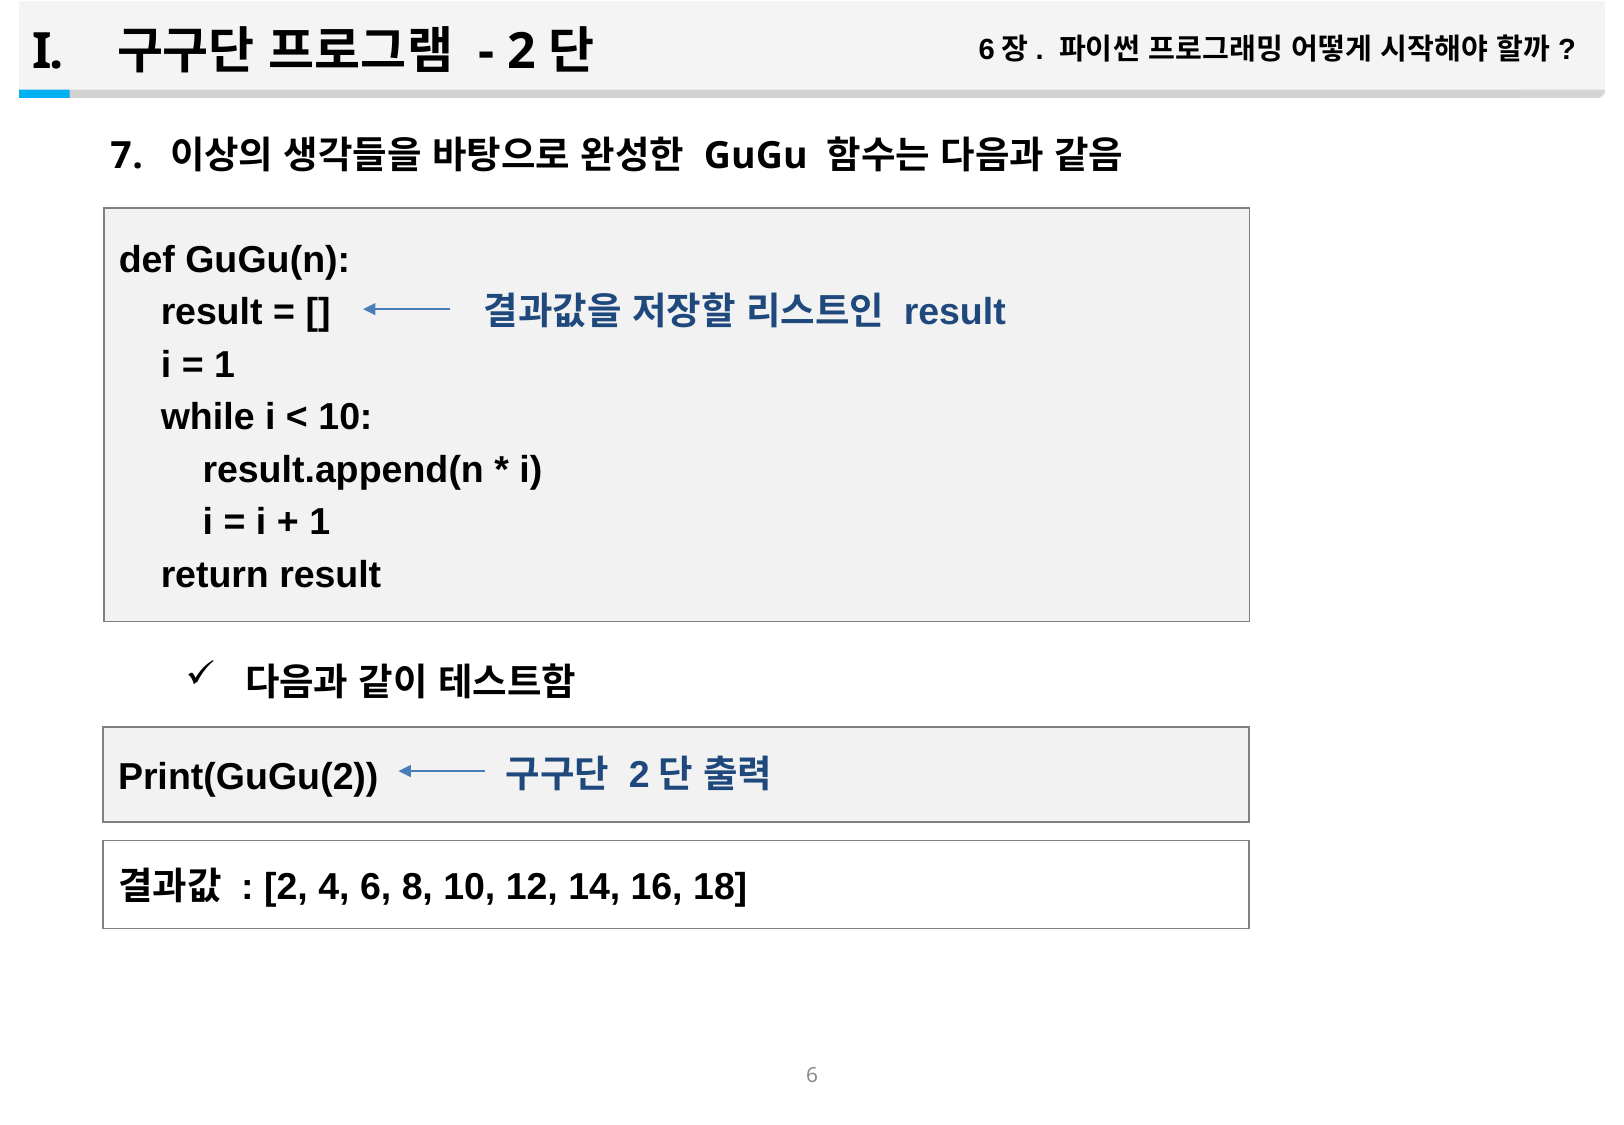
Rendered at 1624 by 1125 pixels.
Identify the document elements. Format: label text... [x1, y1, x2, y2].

text_box def GuGu(n): result = [] i = 1 while i < 10: result.append(n * i) i = i + 1 return result [103, 208, 1250, 622]
slide_number 5 [622, 1045, 1002, 1106]
text_box 6장. 파이썬 프로그래밍 어떻게 시작해야 할까? [963, 22, 1591, 73]
text_box Print(GuGu(2)) [103, 727, 1250, 823]
list 구구단 프로그램 - 2단 [17, 11, 1167, 85]
text_box 결과값 : [2, 4, 6, 8, 10, 12, 14, 16, 18] [103, 840, 1250, 929]
picture [19, 1, 1605, 98]
text_box 이상의 생각들을 바탕으로 완성한 GuGu 함수는 다음과 같음 다음과 같이 테스트함 [20, 123, 1602, 843]
text_box 결과값을 저장할 리스트인 result [469, 280, 1021, 340]
text_box 구구단 2단 출력 [491, 742, 788, 802]
